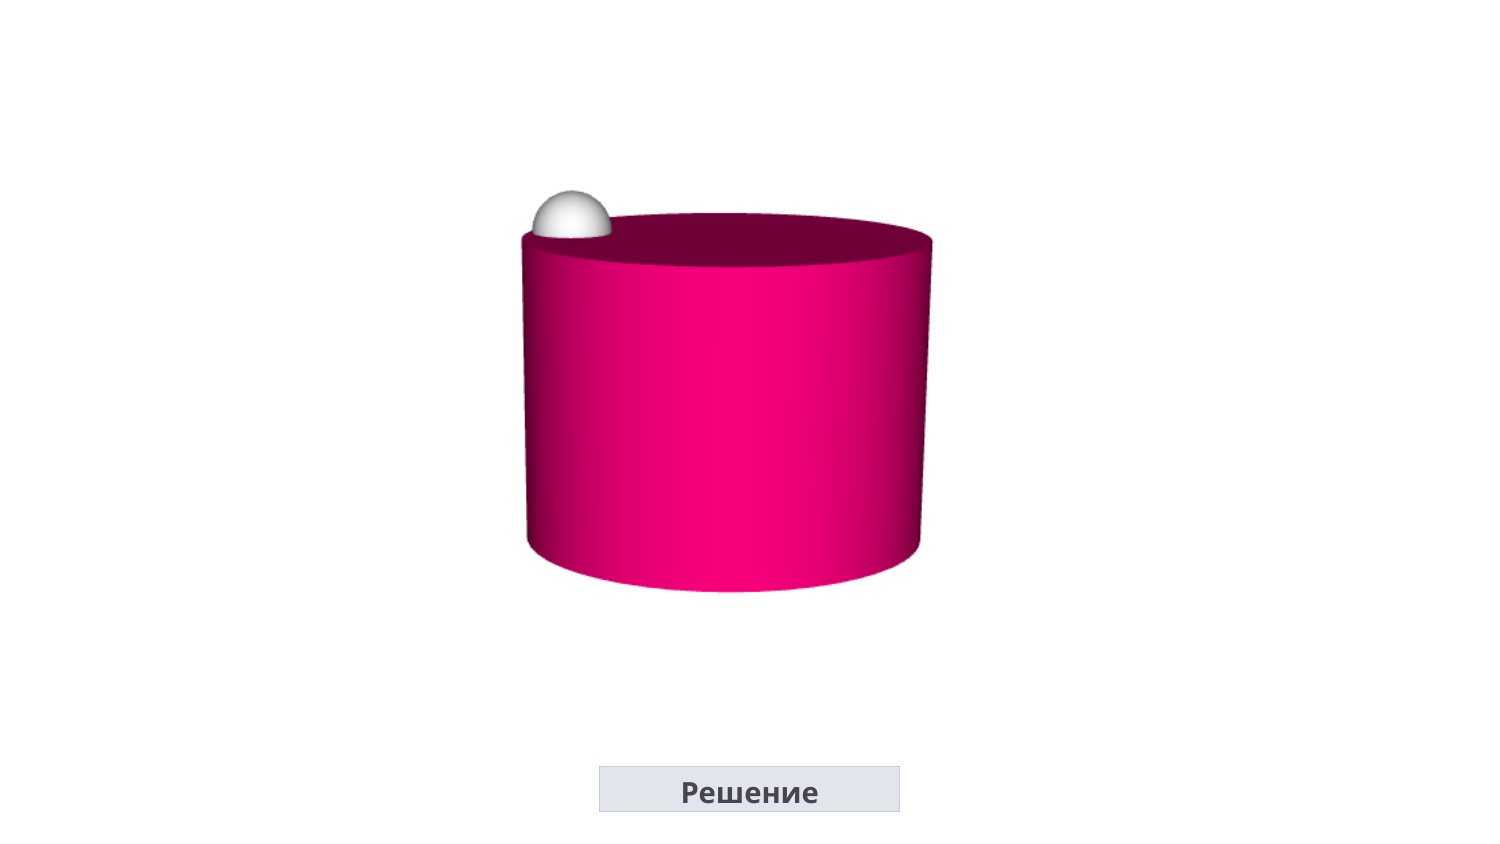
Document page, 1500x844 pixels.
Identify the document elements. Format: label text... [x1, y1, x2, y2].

picture [248, 31, 1251, 753]
text_box Решение [599, 766, 900, 812]
